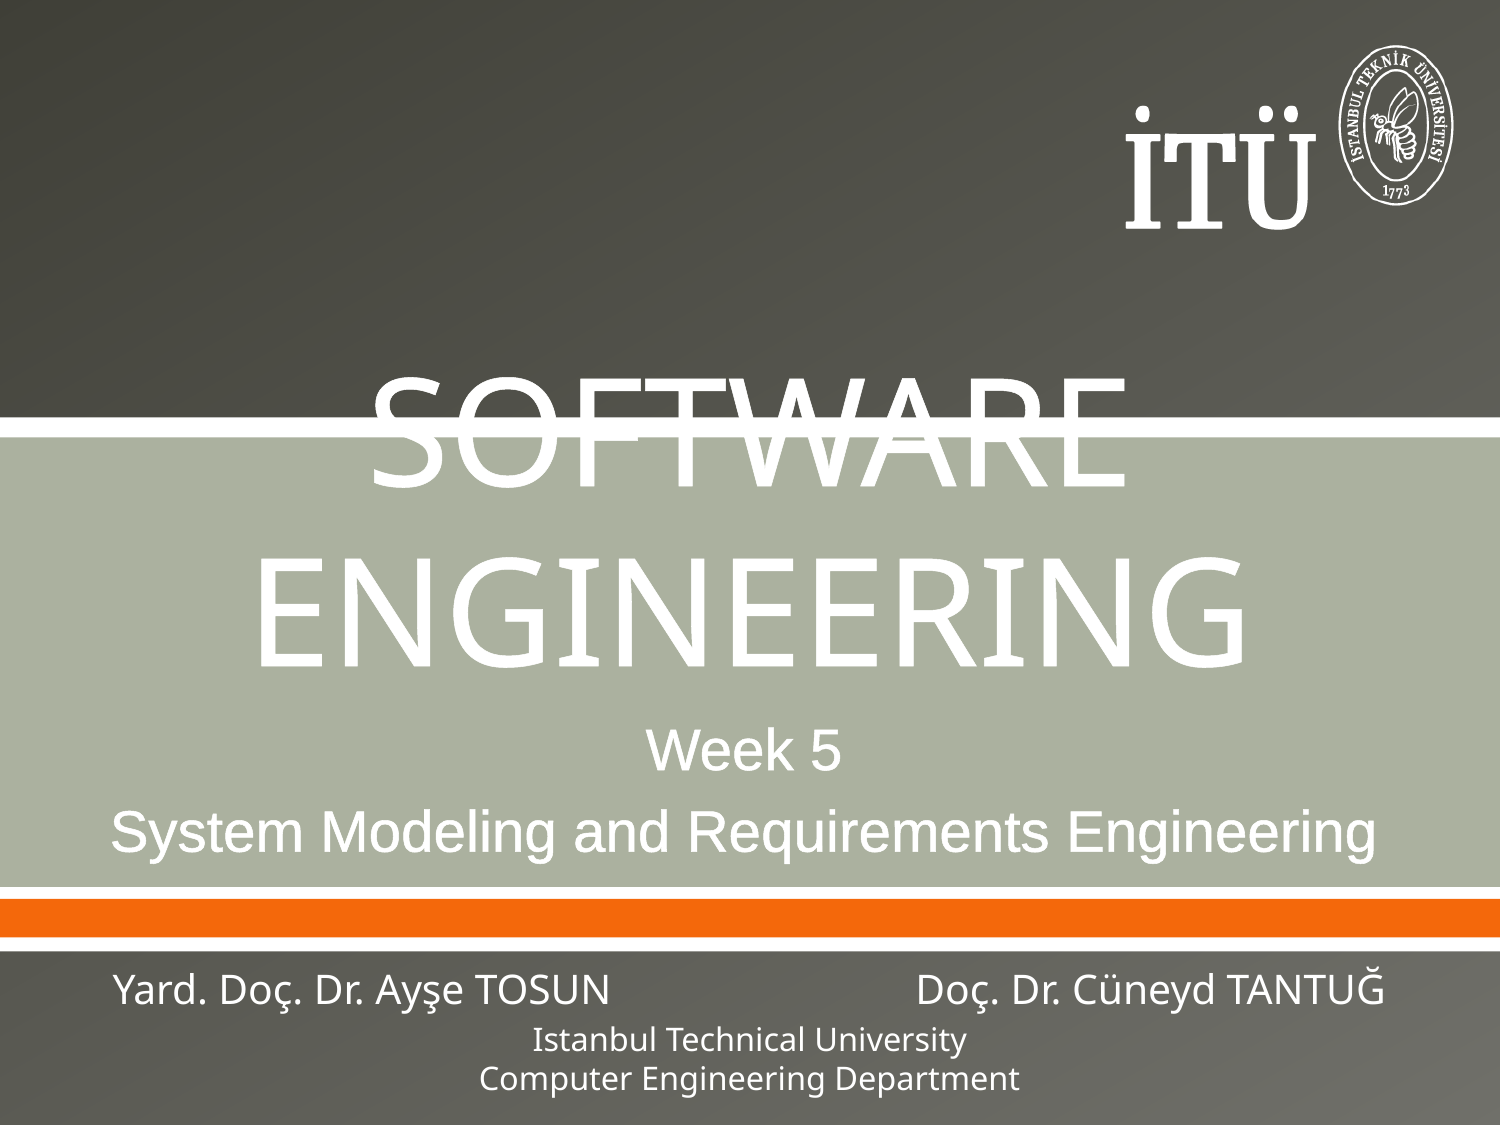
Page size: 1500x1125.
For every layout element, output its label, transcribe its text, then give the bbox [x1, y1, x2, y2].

picture [1112, 30, 1463, 240]
subtitle Week 5 System Modeling and Requirements Engineering [29, 704, 1459, 870]
title SOFTWARE ENGINEERING [37, 462, 1463, 704]
